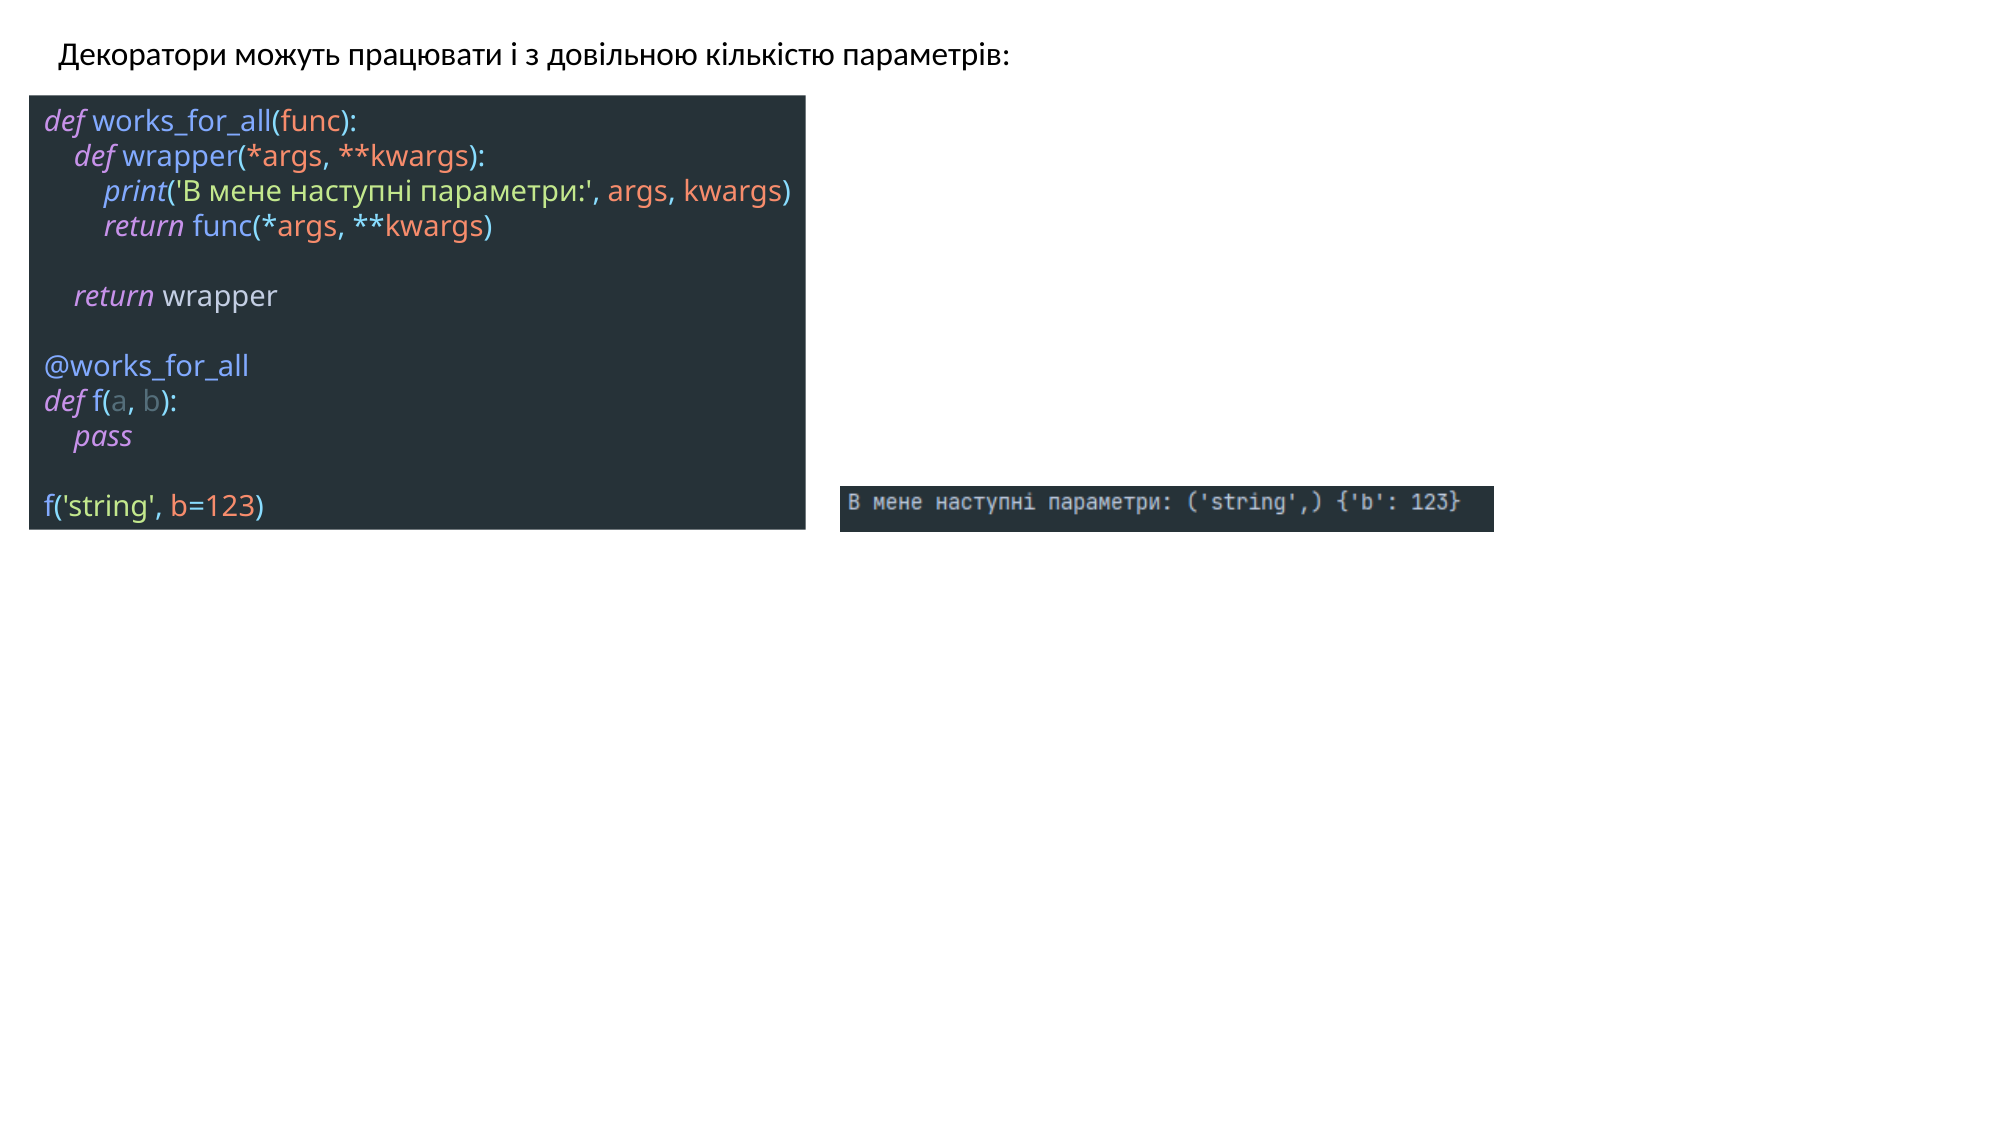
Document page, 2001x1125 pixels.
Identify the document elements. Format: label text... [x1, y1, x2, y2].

text_box def works_for_all(func): def wrapper(*args, **kwargs): print('В мене наступні параметри:', args, kwargs) return func(*args, **kwargs) return wrapper @works_for_all def f(a, b): pass f('string', b=123) [29, 95, 806, 530]
list Декоратори можуть працювати і з довільною кількістю параметрів: [43, 29, 1950, 1082]
picture [840, 486, 1494, 533]
